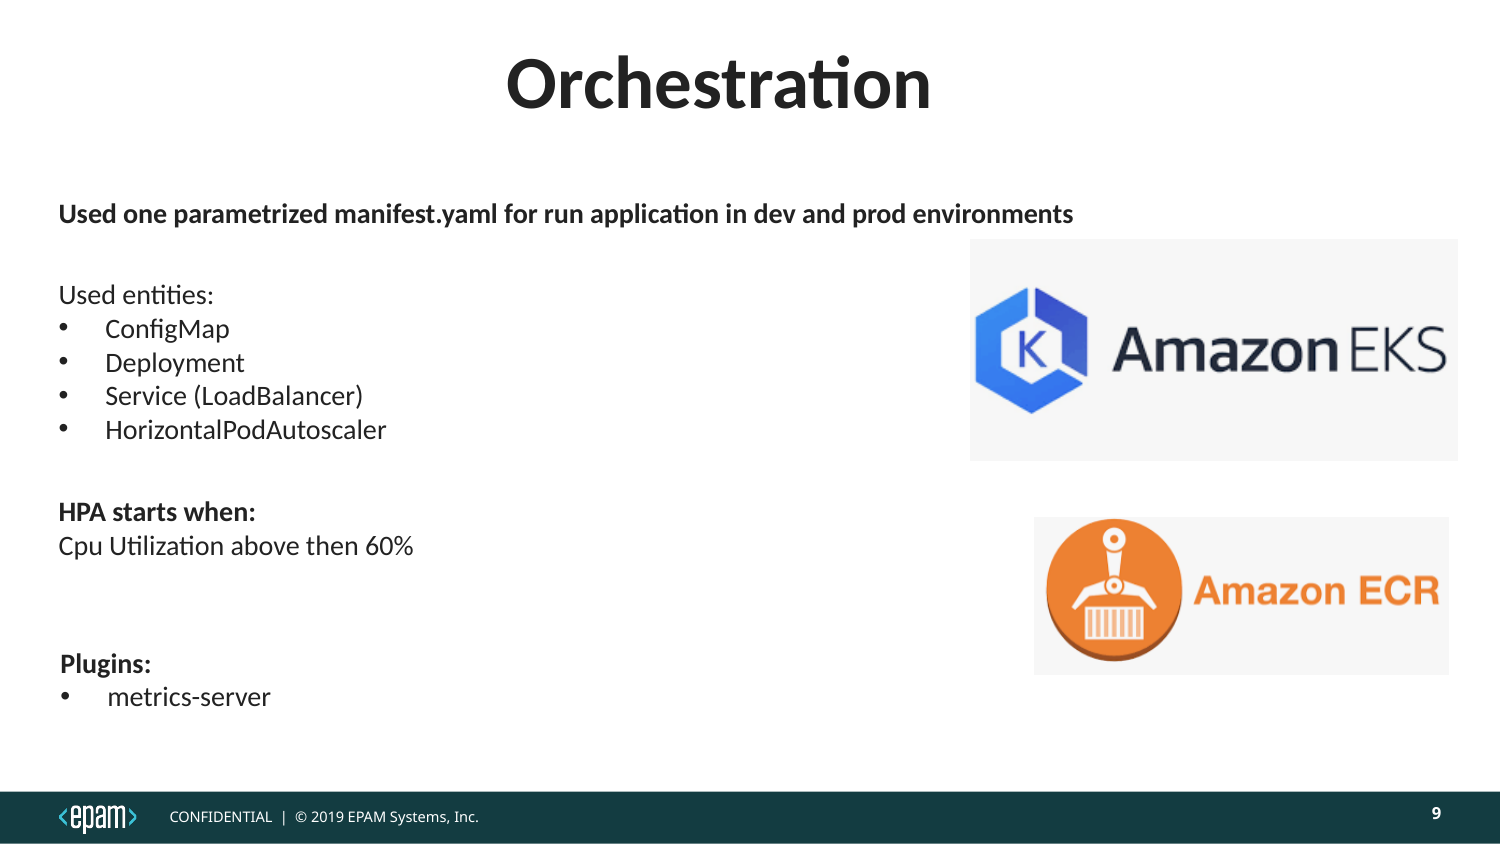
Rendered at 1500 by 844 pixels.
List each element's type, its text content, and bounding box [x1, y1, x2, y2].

text_box Used entities: ConfigMap Deployment Service (LoadBalancer) HorizontalPodAutoscaler [43, 269, 583, 453]
text_box Plugins: metrics-server [45, 637, 287, 720]
slide_number 9 [1216, 791, 1442, 844]
text_box Orchestration [492, 25, 971, 131]
picture [970, 239, 1458, 462]
text_box HPA starts when: Cpu Utilization above then 60% [43, 486, 457, 636]
picture [1034, 517, 1449, 675]
text_box Used one parametrized manifest.yaml for run application in dev and prod environments [43, 188, 1127, 237]
